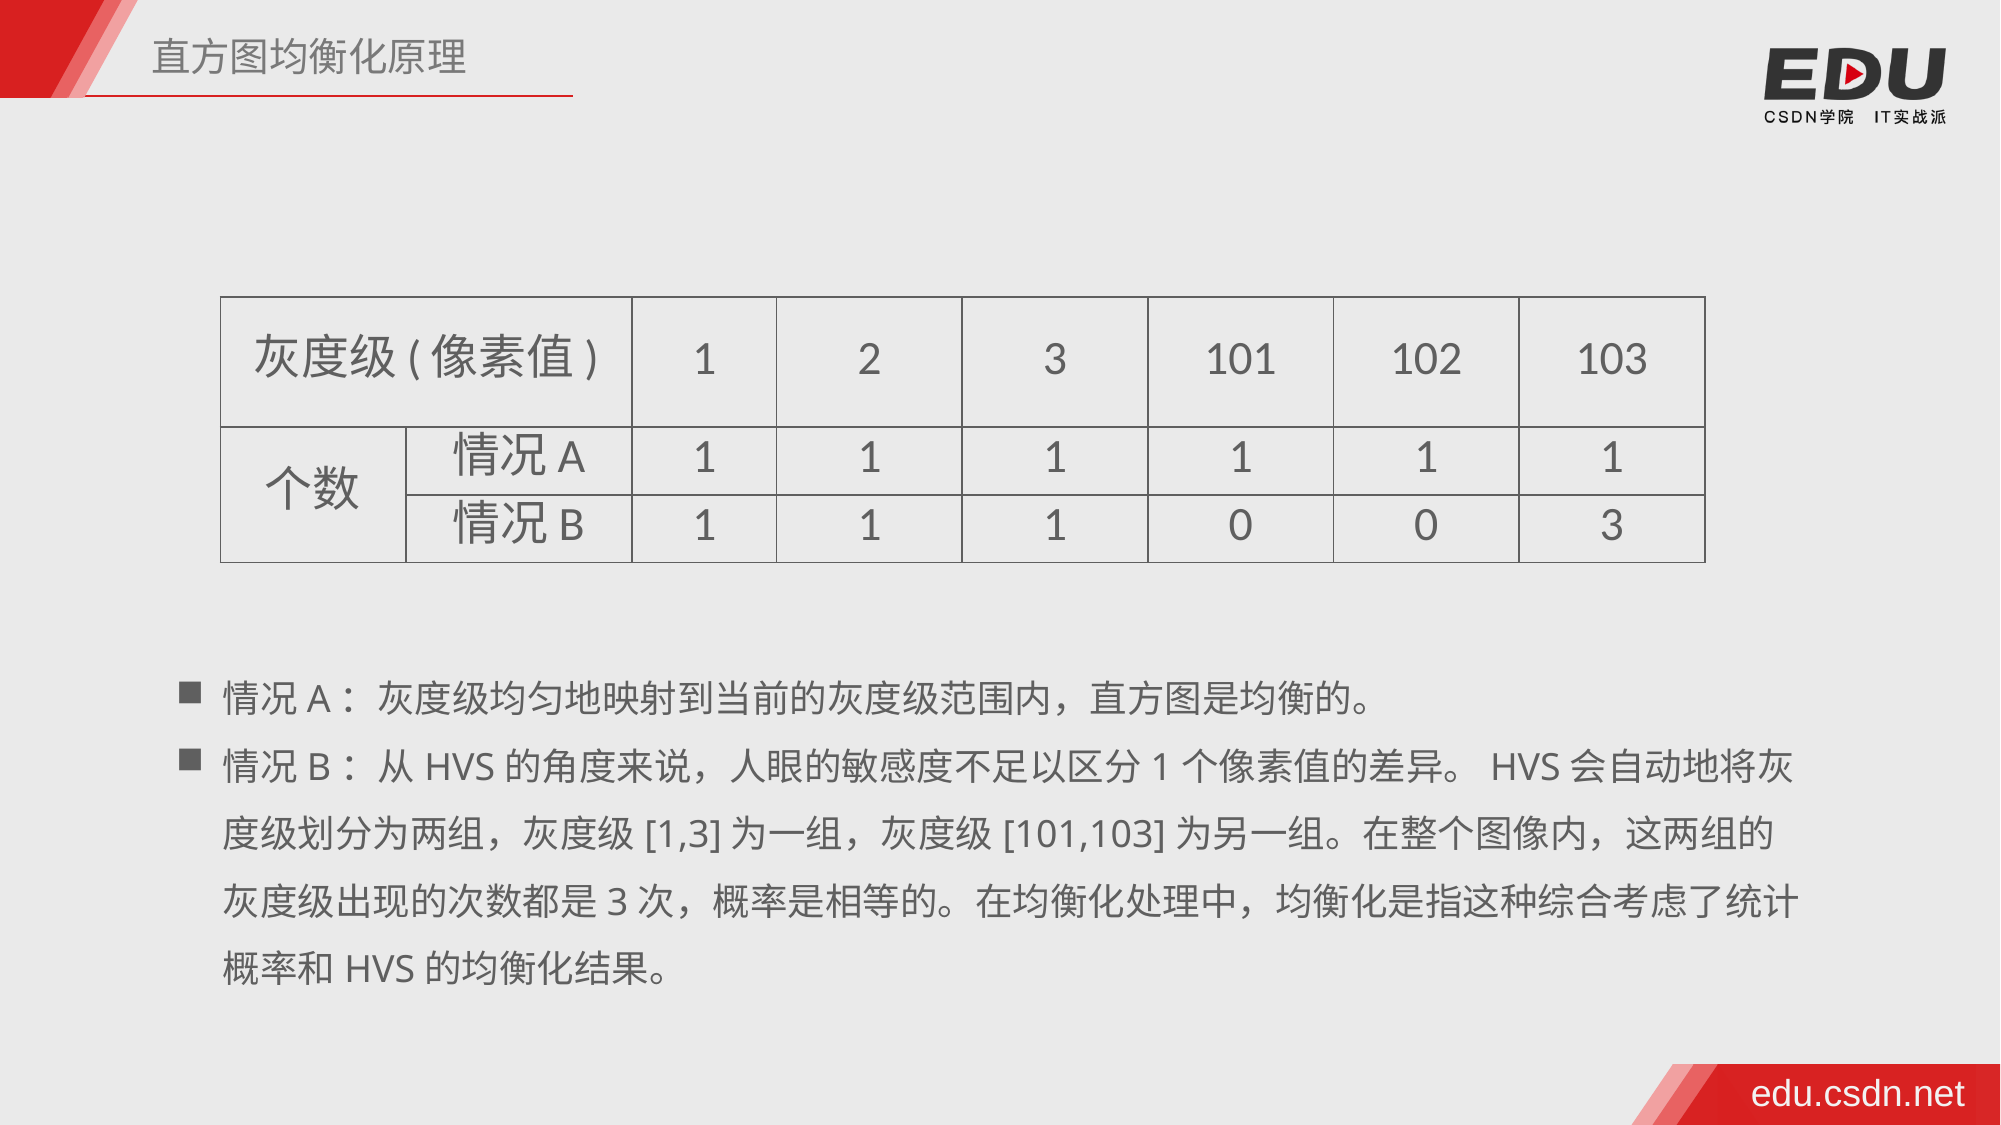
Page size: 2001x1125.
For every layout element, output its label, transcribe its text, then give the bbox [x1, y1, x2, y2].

list 直方图均衡化原理 [142, 6, 723, 93]
table_cell 1 [1149, 428, 1333, 494]
table_header 灰度级(像素值) [221, 298, 631, 426]
table_cell 1 [963, 496, 1147, 562]
table_cell 1 [1520, 428, 1704, 494]
text_box 情况A：灰度级均匀地映射到当前的灰度级范围内，直方图是均衡的。 情况B：从HVS的角度来说，人眼的敏感度不足以区分1个像素值的差异。HVS会自动地将灰度级划分为两组，灰度级[1,3]为一组，灰度级[101,103]为另一组。在整个图像内，这两组的灰度级出现的次数都是3次，概率是相等的。在均衡化处理中，均衡化是指这种综合考虑了统计概率和HVS的均衡化结果。 [161, 645, 1822, 998]
table_cell 1 [777, 496, 961, 562]
table_cell 0 [1334, 496, 1518, 562]
table_cell 1 [1334, 428, 1518, 494]
table_cell 1 [963, 428, 1147, 494]
table_header 2 [777, 298, 961, 426]
picture [1761, 42, 1948, 128]
table_cell 1 [777, 428, 961, 494]
table_header 102 [1334, 298, 1518, 426]
table_cell 0 [1149, 496, 1333, 562]
table_cell 1 [633, 428, 776, 494]
table_cell 情况B [407, 496, 631, 562]
table_header 3 [963, 298, 1147, 426]
table_header 101 [1149, 298, 1333, 426]
table_cell 1 [633, 496, 776, 562]
table_cell 个数 [221, 428, 405, 562]
table_header 103 [1520, 298, 1704, 426]
table_cell 3 [1520, 496, 1704, 562]
table_cell 情况A [407, 428, 631, 494]
table_header 1 [633, 298, 776, 426]
